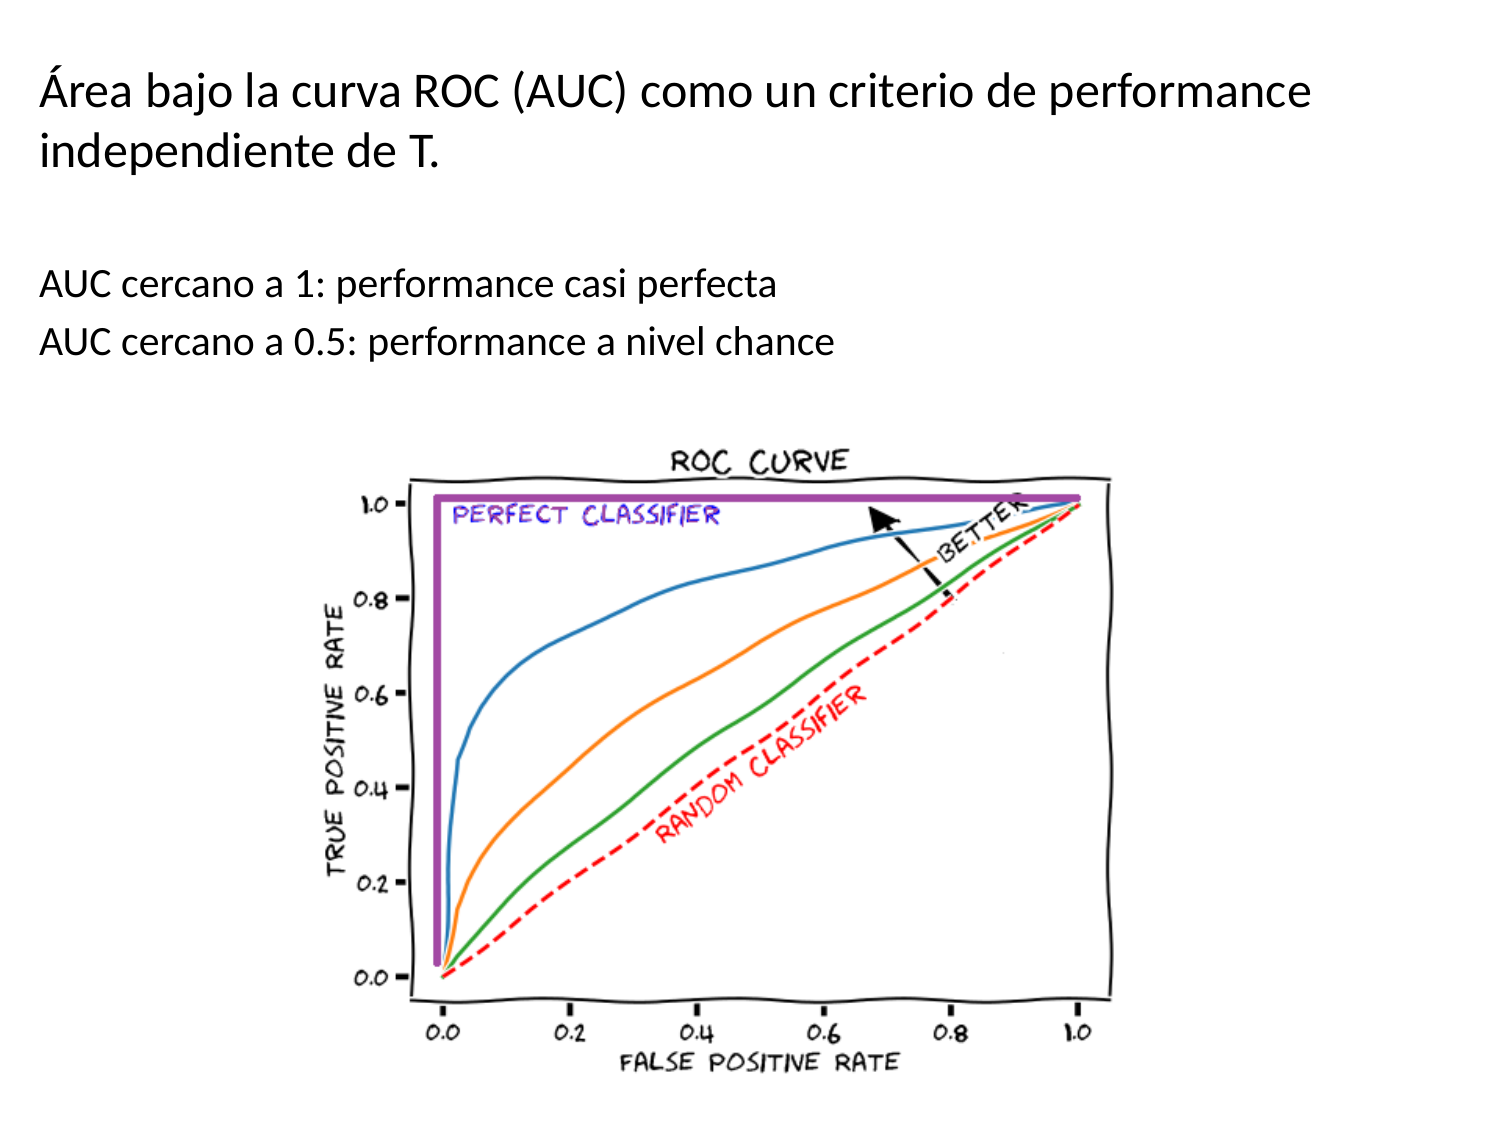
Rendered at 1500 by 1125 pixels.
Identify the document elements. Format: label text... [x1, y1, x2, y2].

picture [299, 399, 1200, 1076]
text_box Área bajo la curva ROC (AUC) como un criterio de performance independiente de T. AUC cercano a 1: performance casi perfecta AUC cercano a 0.5: performance a nivel chance [24, 49, 1475, 1100]
